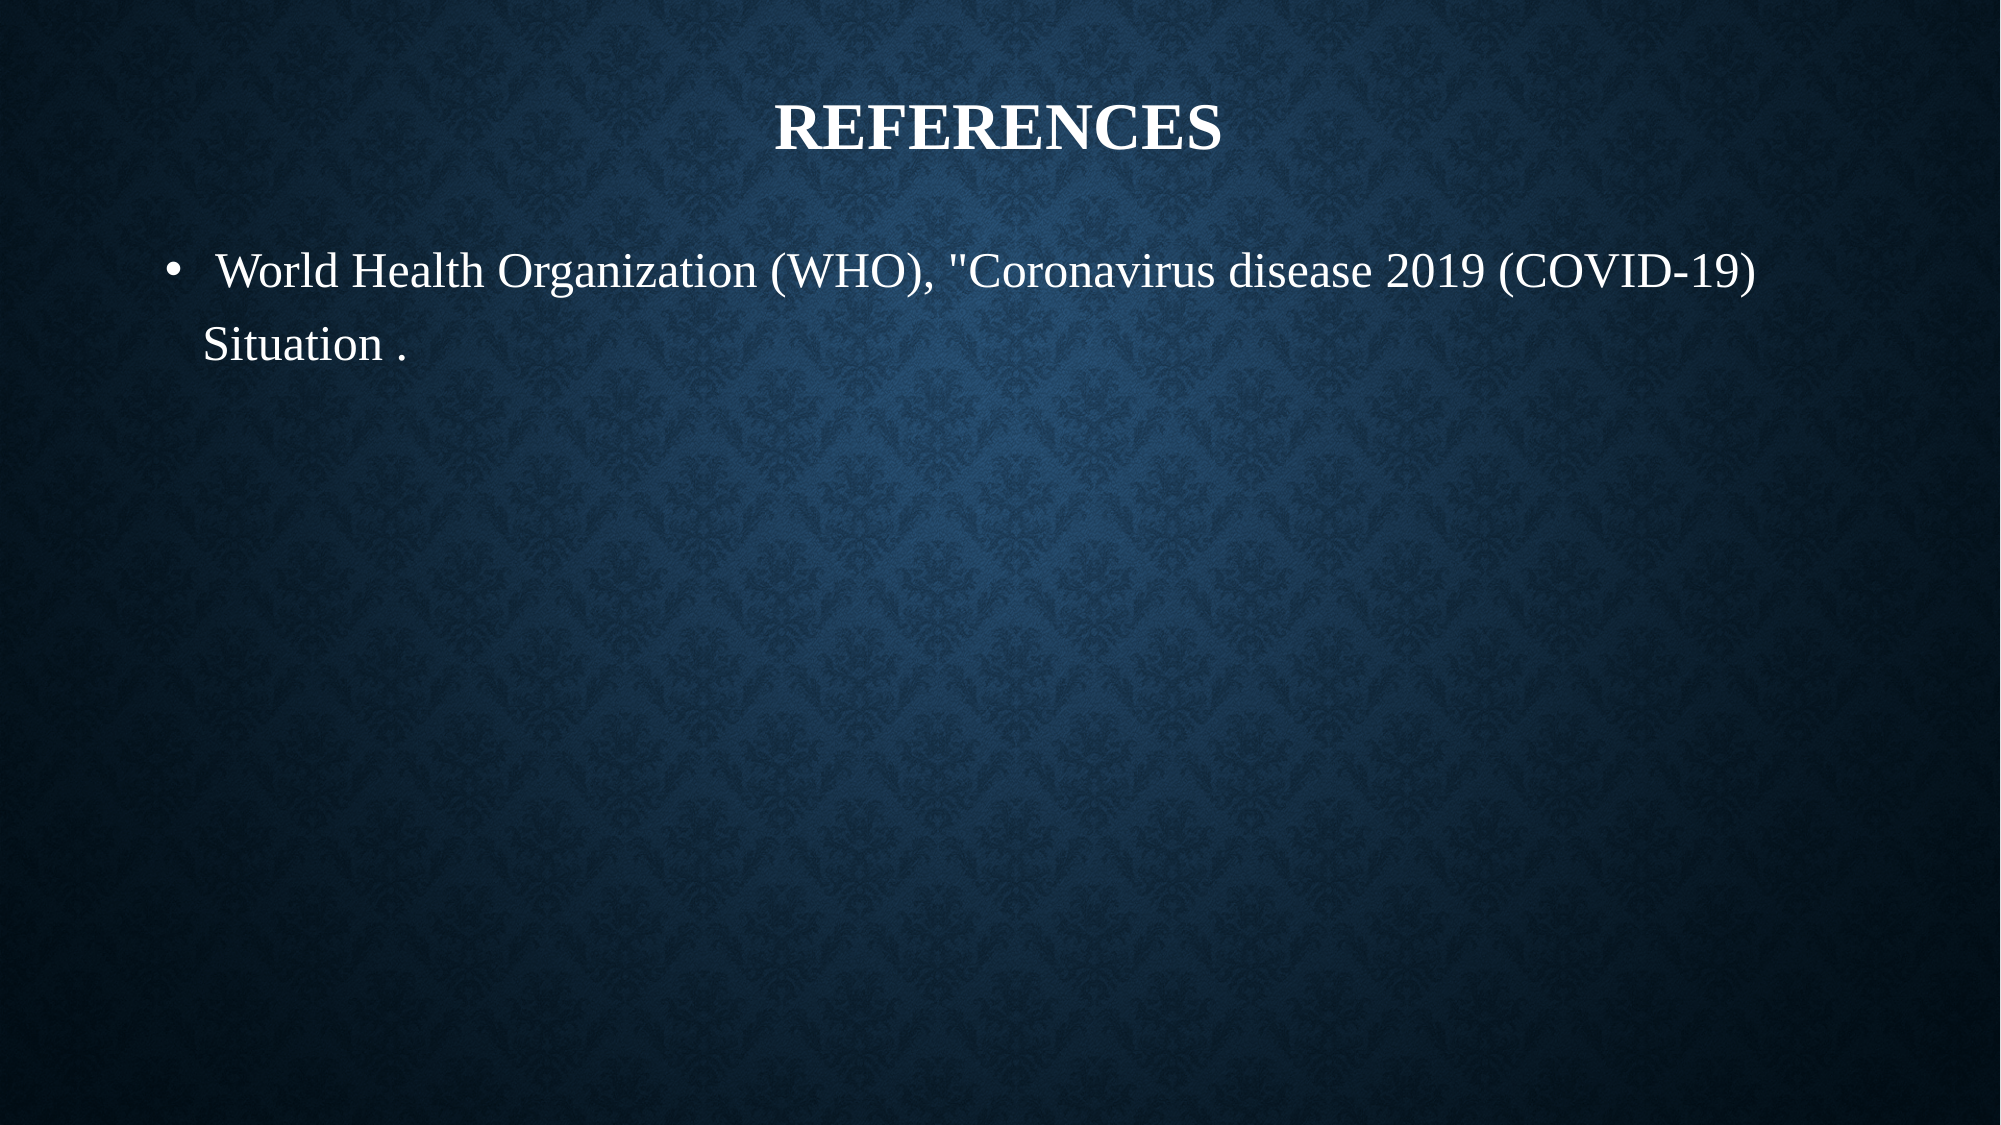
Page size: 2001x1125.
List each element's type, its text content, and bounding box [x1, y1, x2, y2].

title References [149, 37, 1849, 218]
list World Health Organization (WHO), "Coronavirus disease 2019 (COVID-19) Situation . [149, 218, 1849, 930]
